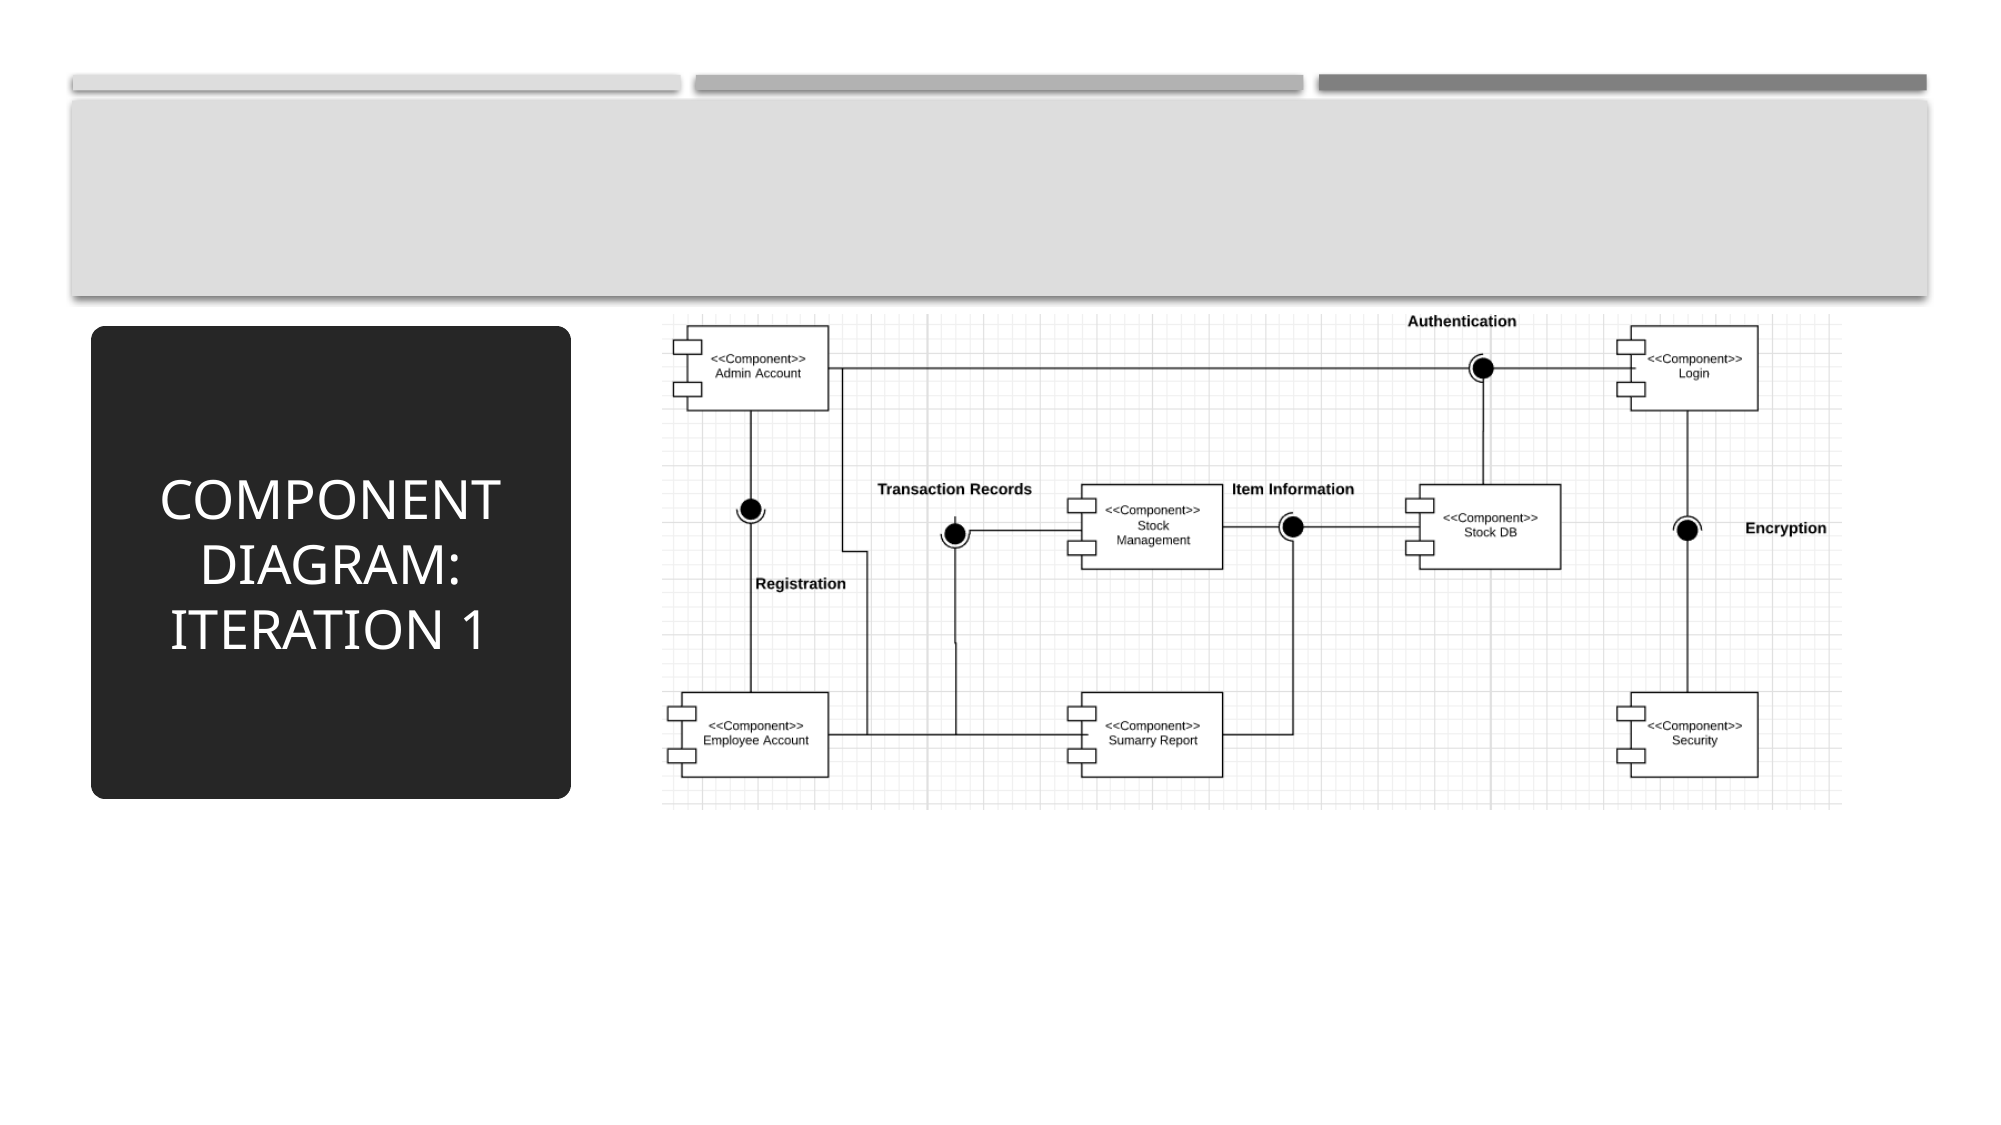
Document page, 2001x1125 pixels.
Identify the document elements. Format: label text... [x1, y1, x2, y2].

title Component Diagram: Iteration 1 [105, 340, 557, 785]
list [661, 313, 1843, 811]
